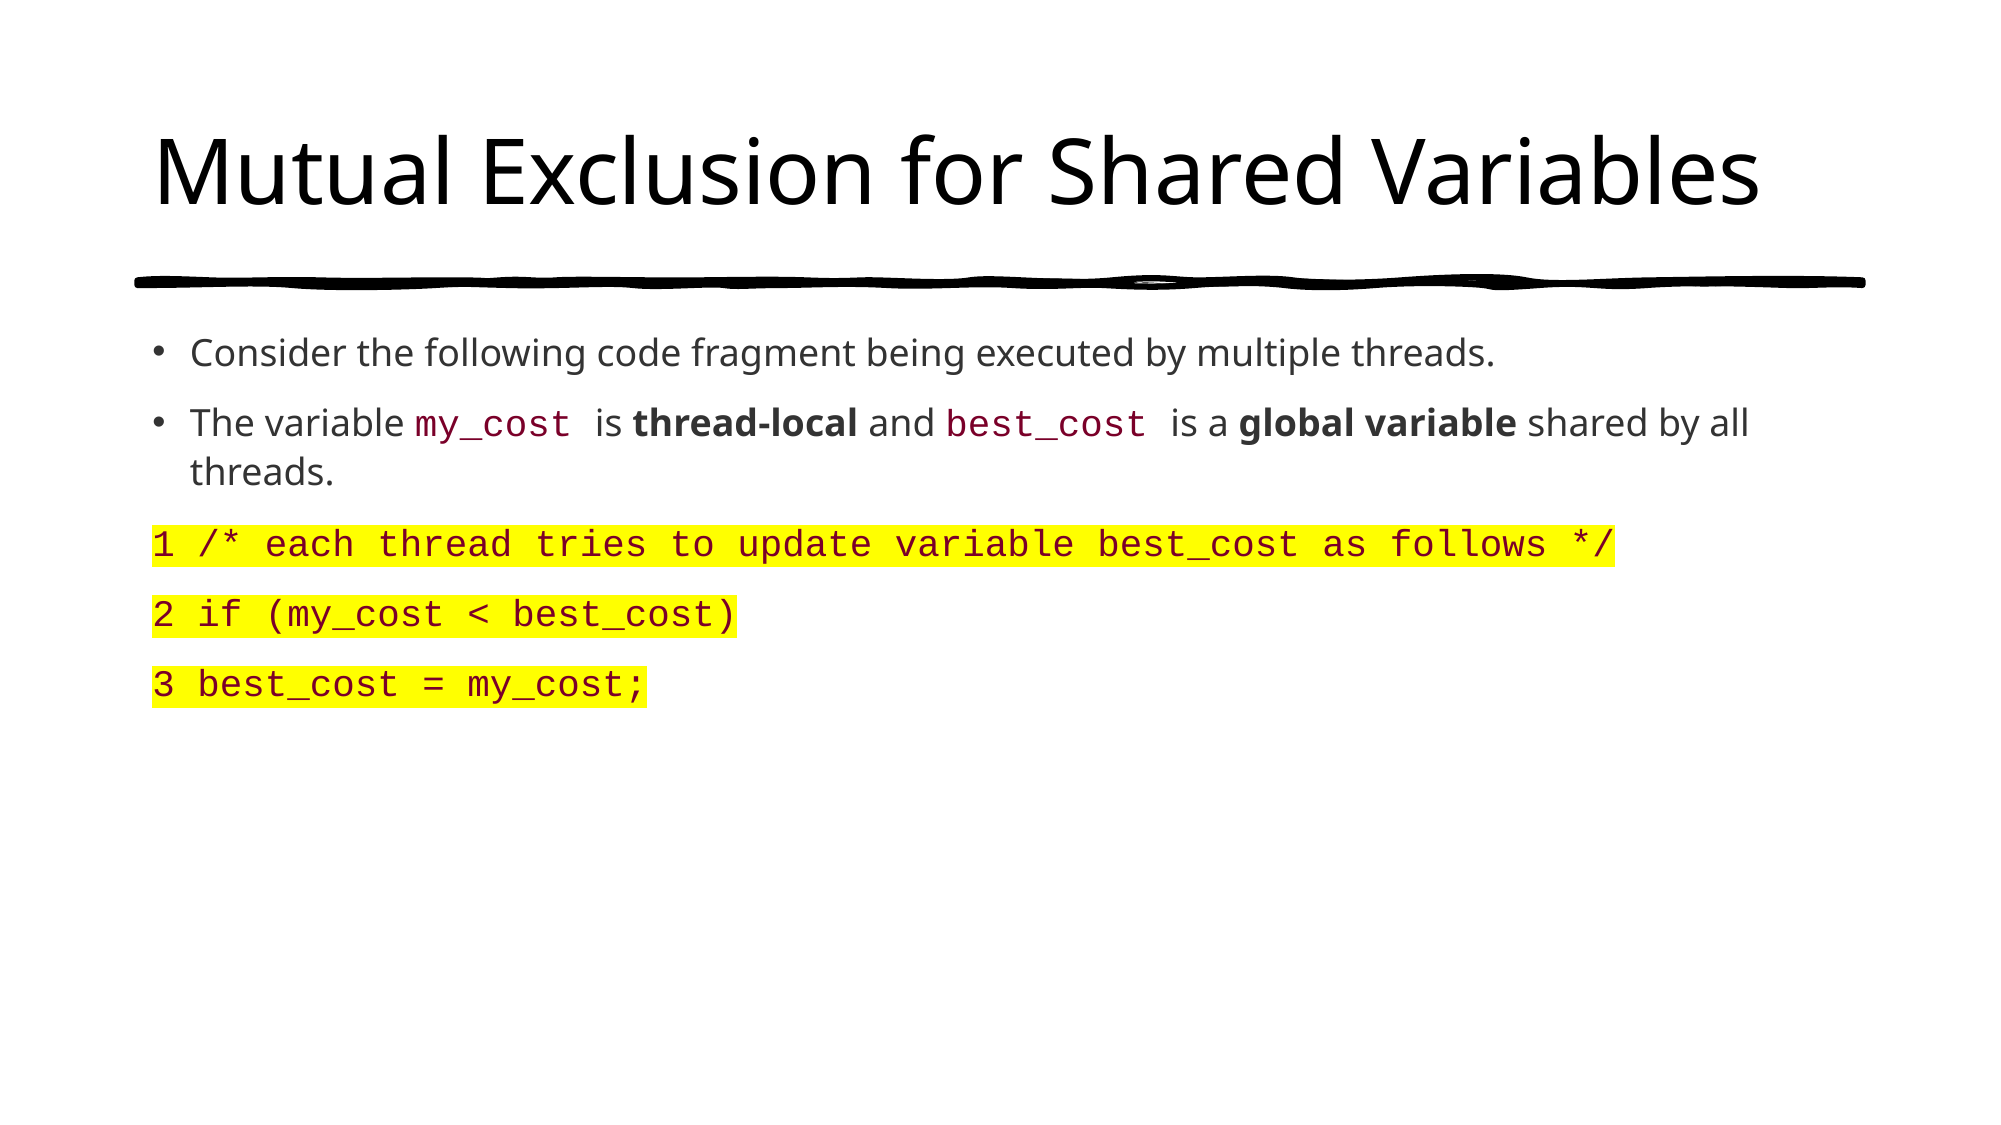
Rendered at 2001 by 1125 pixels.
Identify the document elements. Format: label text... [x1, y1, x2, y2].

title Mutual Exclusion for Shared Variables [137, 59, 1863, 278]
list Consider the following code fragment being executed by multiple threads. The variable my_cost is thread-local and best_cost is a global variable shared by all threads. 1 /* each thread tries to update variable best_cost as follows */ 2 if (my_cost < best_cost) 3 best_cost = my_cost; [137, 316, 1863, 1014]
